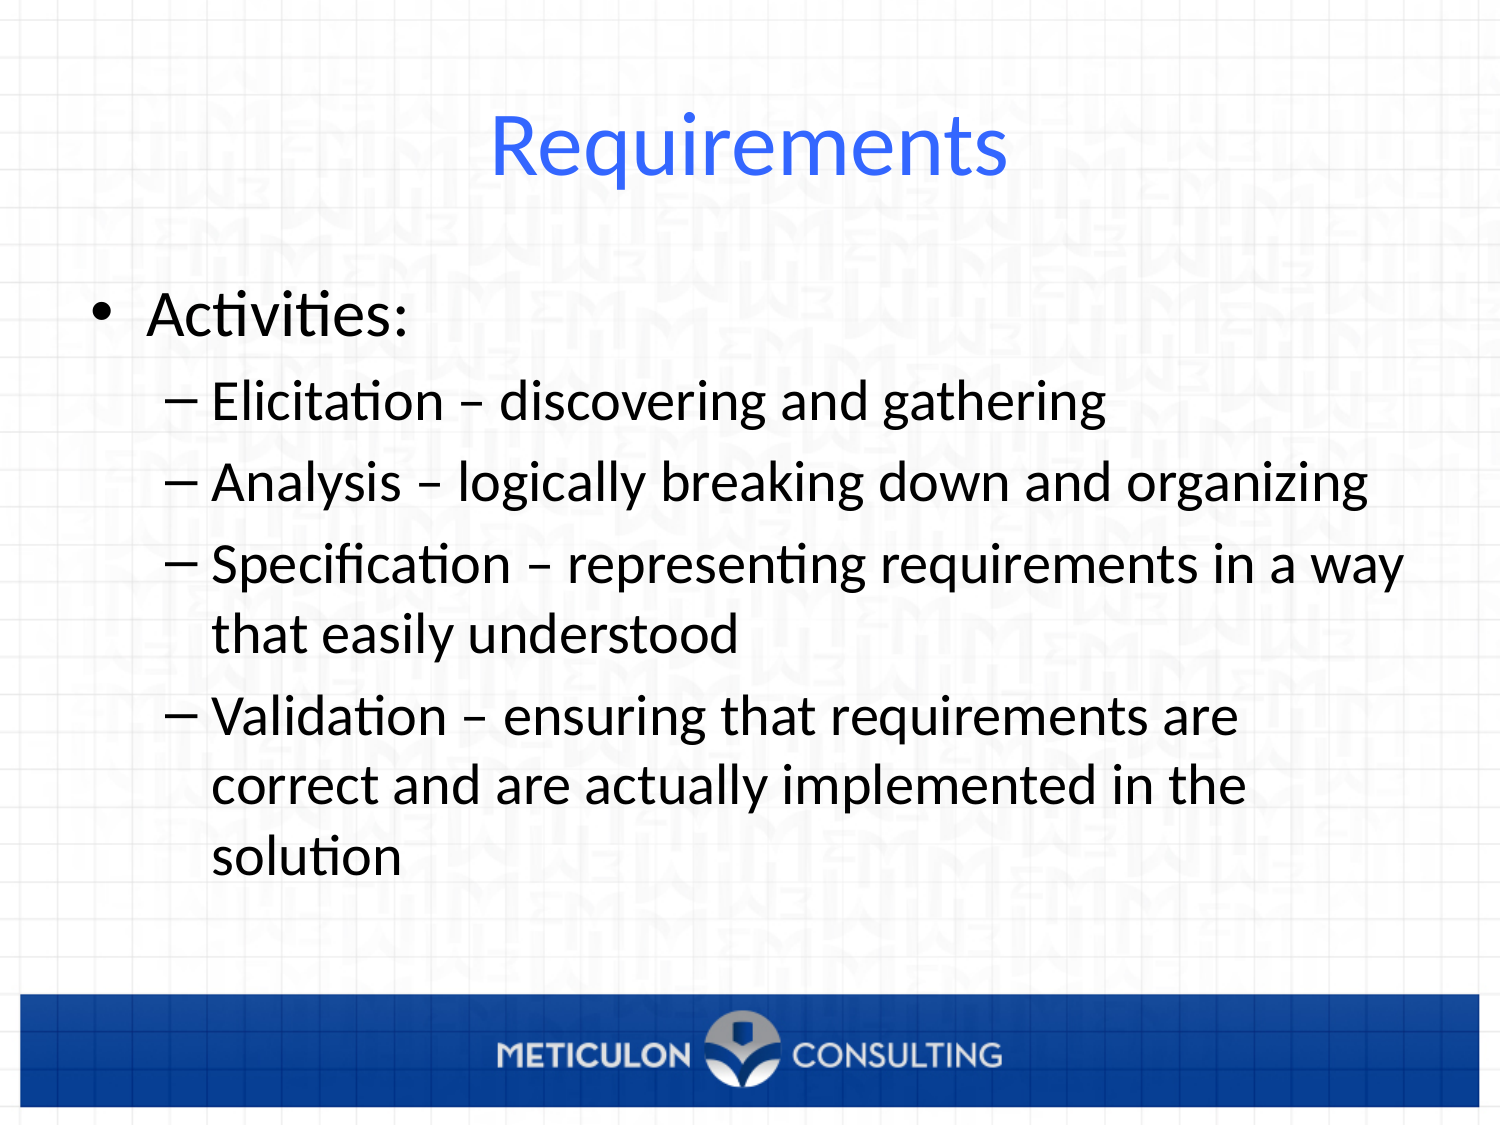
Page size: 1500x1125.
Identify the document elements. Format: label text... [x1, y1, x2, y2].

title Requirements [75, 45, 1425, 233]
picture [0, 0, 1500, 1125]
list Activities: Elicitation – discovering and gathering Analysis – logically breaking down and organizing Specification – representing requirements in a way that easily understood Validation – ensuring that requirements are correct and are actually implemented in the solution [75, 262, 1425, 1005]
